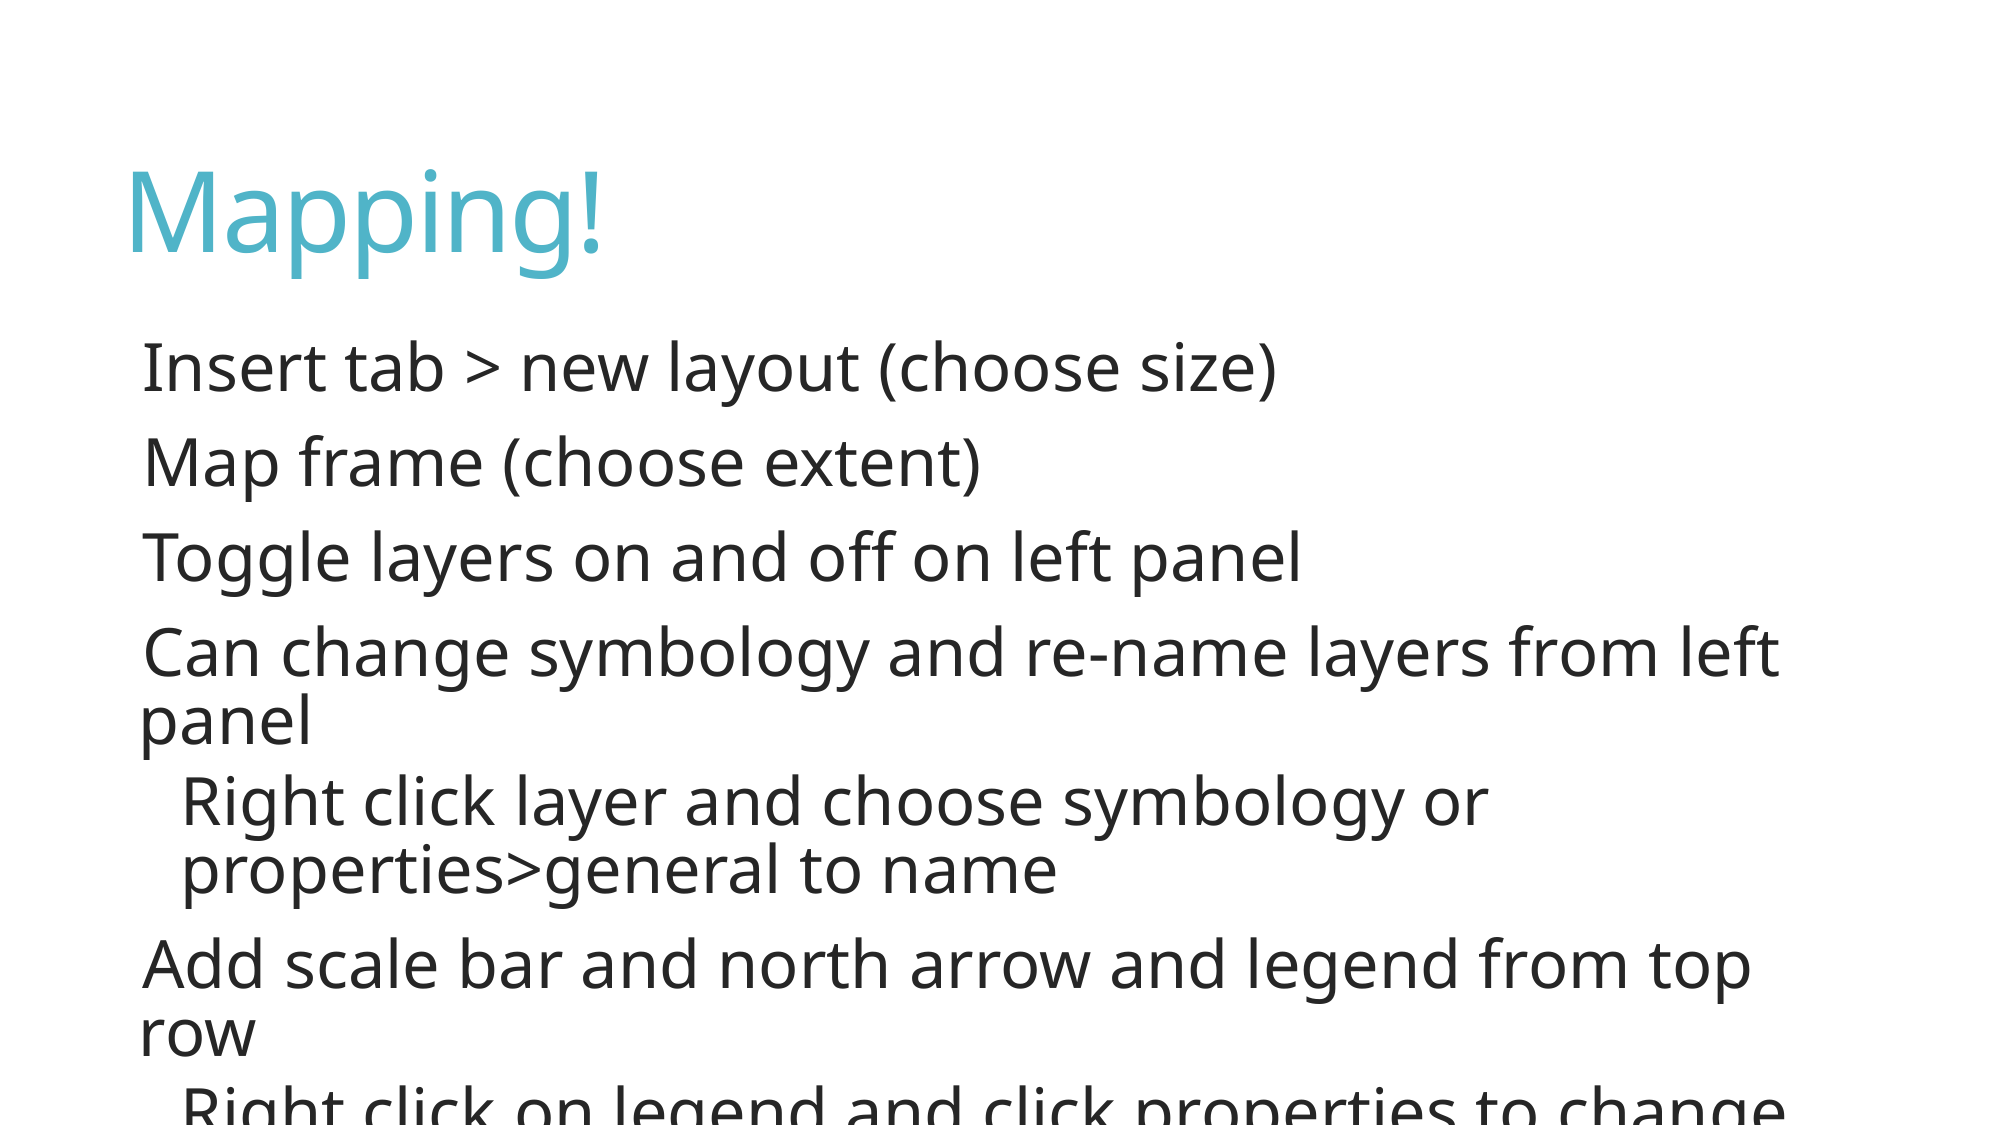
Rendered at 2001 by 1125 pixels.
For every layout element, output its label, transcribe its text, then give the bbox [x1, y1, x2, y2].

list Insert tab > new layout (choose size) Map frame (choose extent) Toggle layers on and off on left panel Can change symbology and re-name layers from left panel Right click layer and choose symbology or properties>general to name Add scale bar and north arrow and legend from top row Right click on legend and click properties to change unit [108, 329, 1876, 1044]
title Mapping! [107, 81, 1875, 354]
